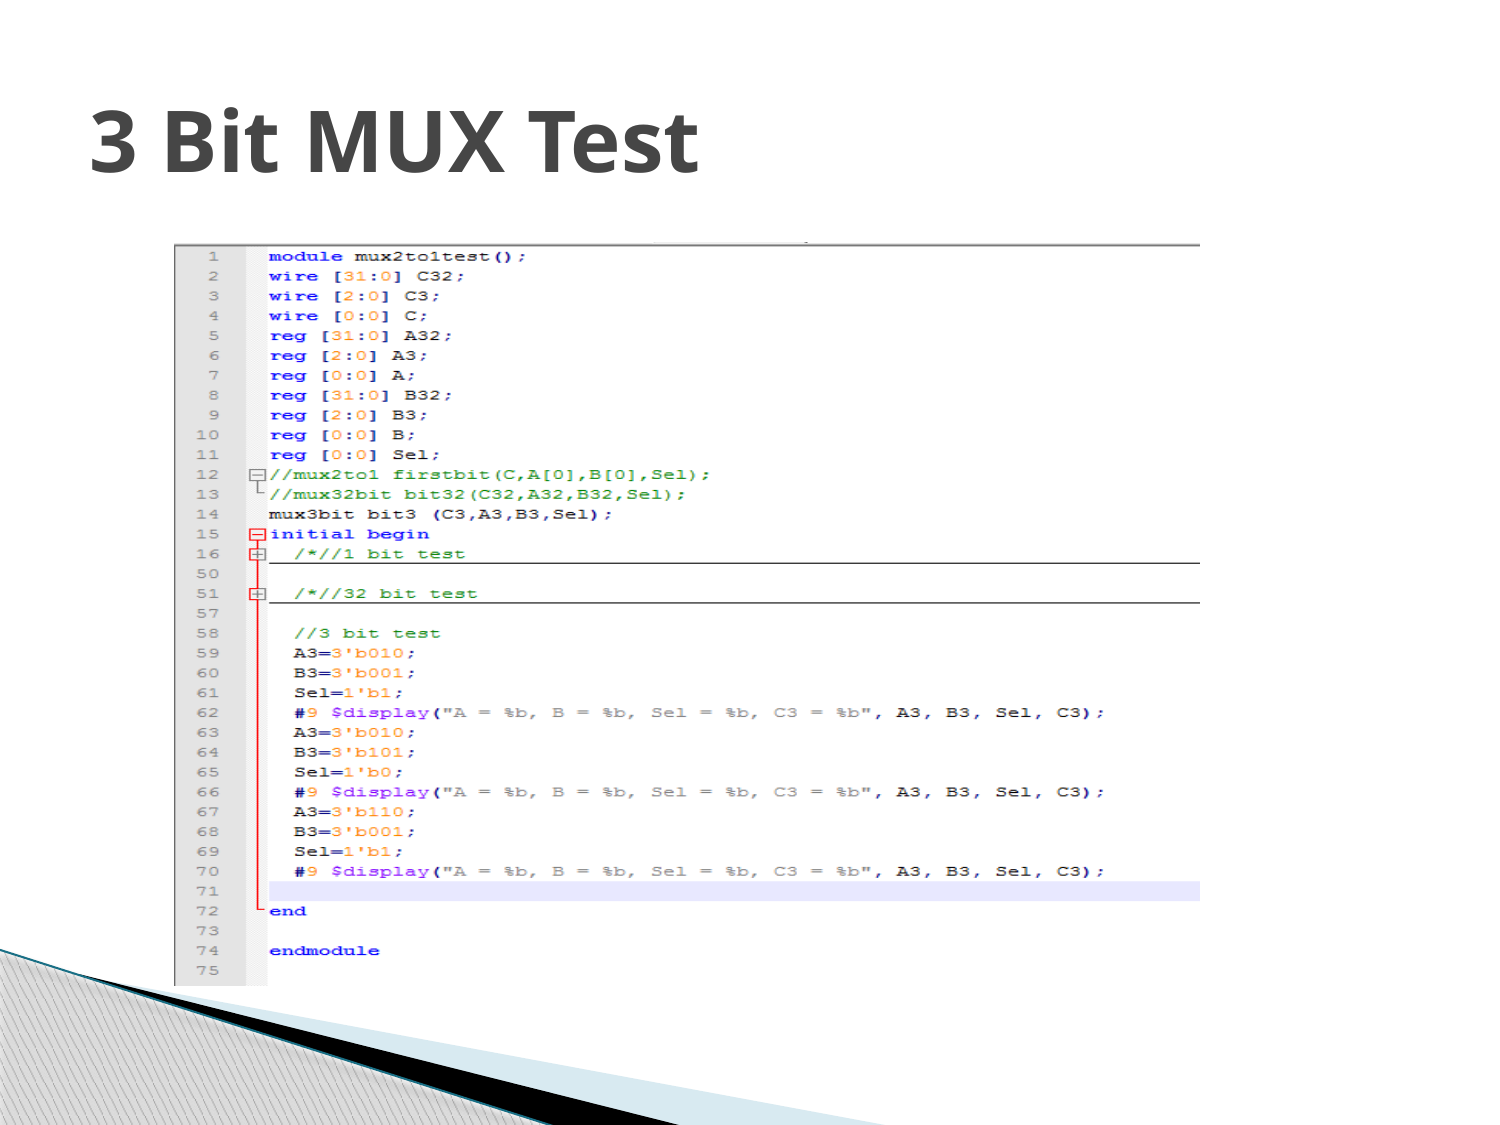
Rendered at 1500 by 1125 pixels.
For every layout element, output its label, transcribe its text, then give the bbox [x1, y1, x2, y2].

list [174, 242, 1201, 986]
title 3 Bit MUX Test [75, 45, 1425, 233]
